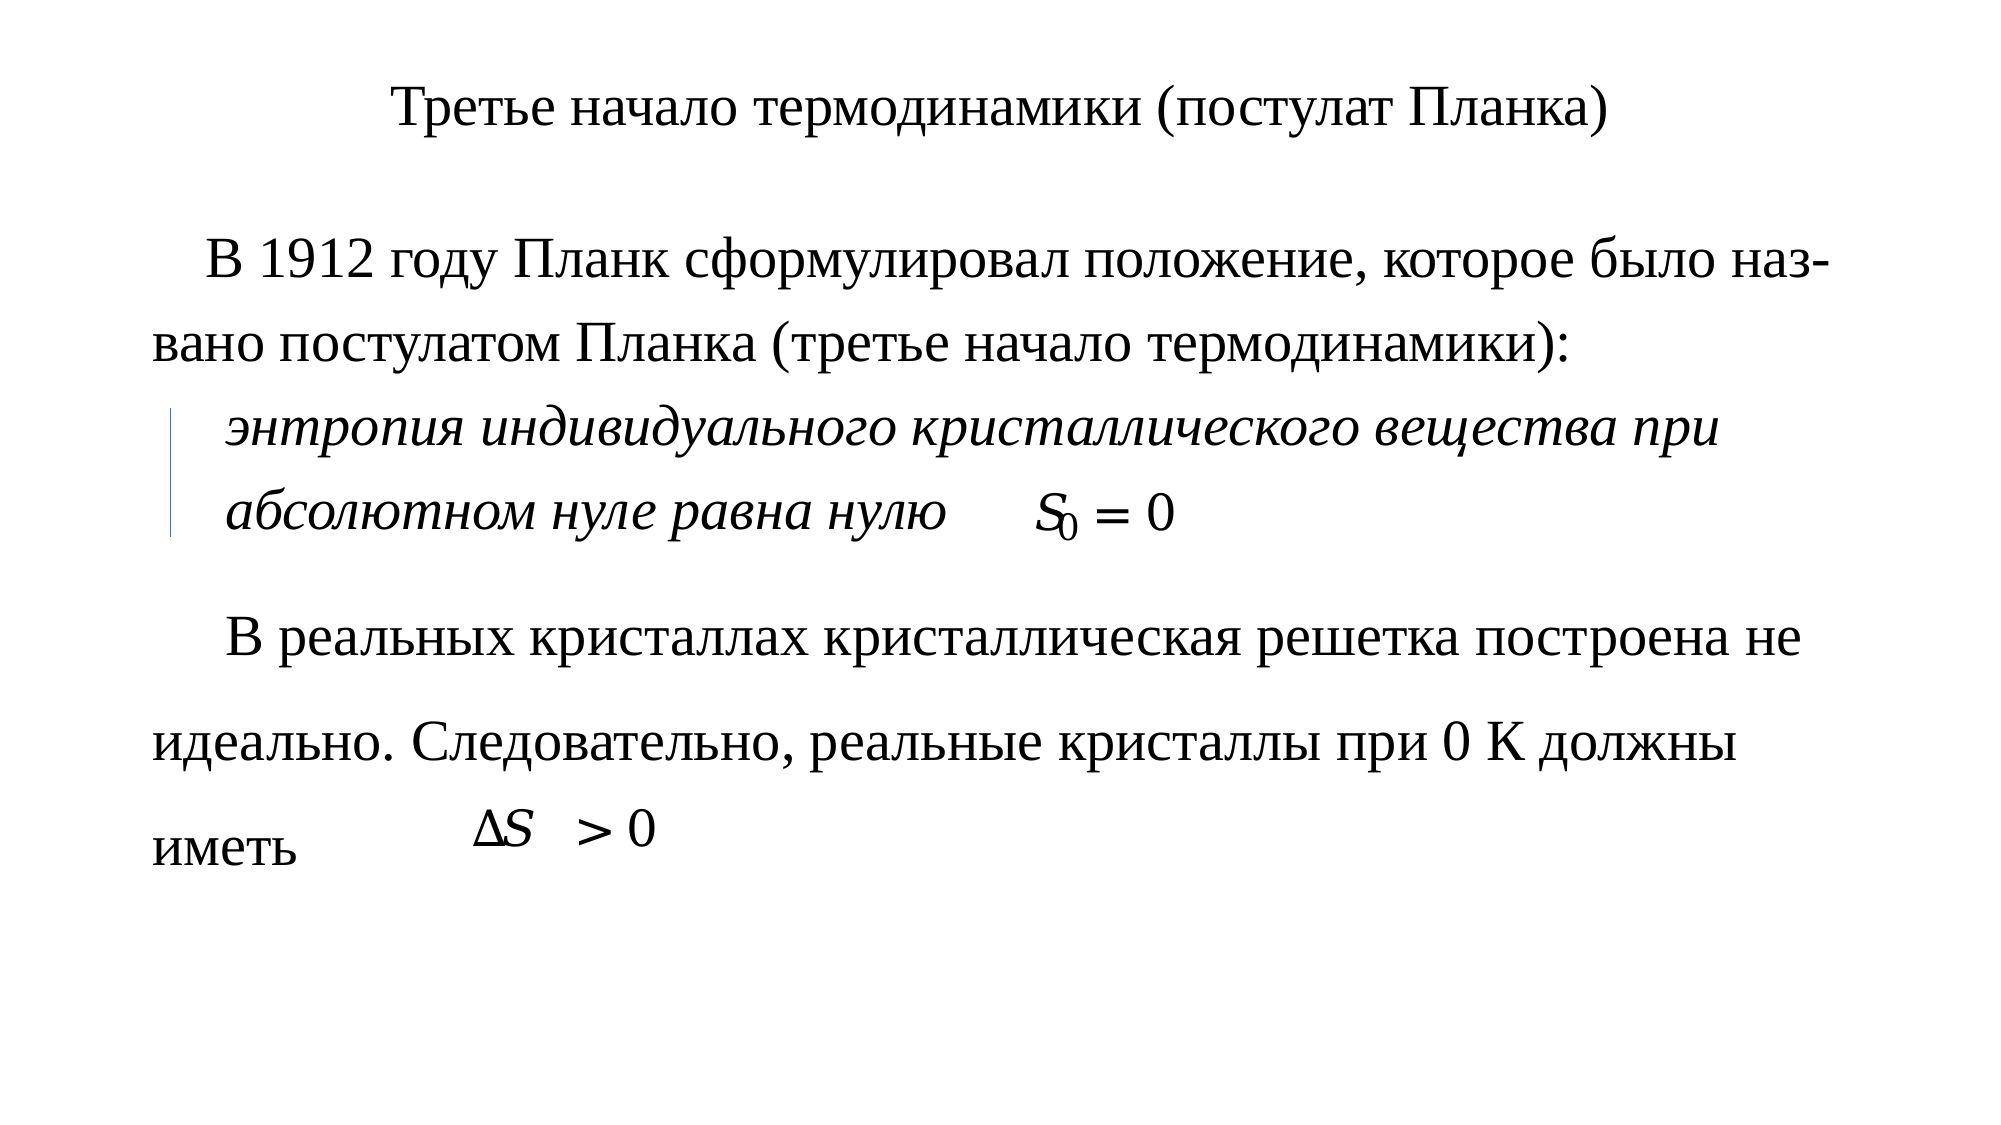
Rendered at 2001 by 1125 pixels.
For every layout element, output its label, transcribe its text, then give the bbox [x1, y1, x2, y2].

picture [0, 798, 1322, 879]
picture [343, 482, 1863, 563]
title Третье начало термодинамики (постулат Планка) [137, 41, 1863, 173]
list В 1912 году Планк сформулировал положение, которое было наз- вано постулатом Планка (третье начало термодинамики): энтропия индивидуального кристаллического вещества при абсолютном нуле равна нулю В реальных кристаллах кристаллическая решетка построена не идеально. Следовательно, реальные кристаллы при 0 К должны иметь [137, 219, 1863, 1014]
